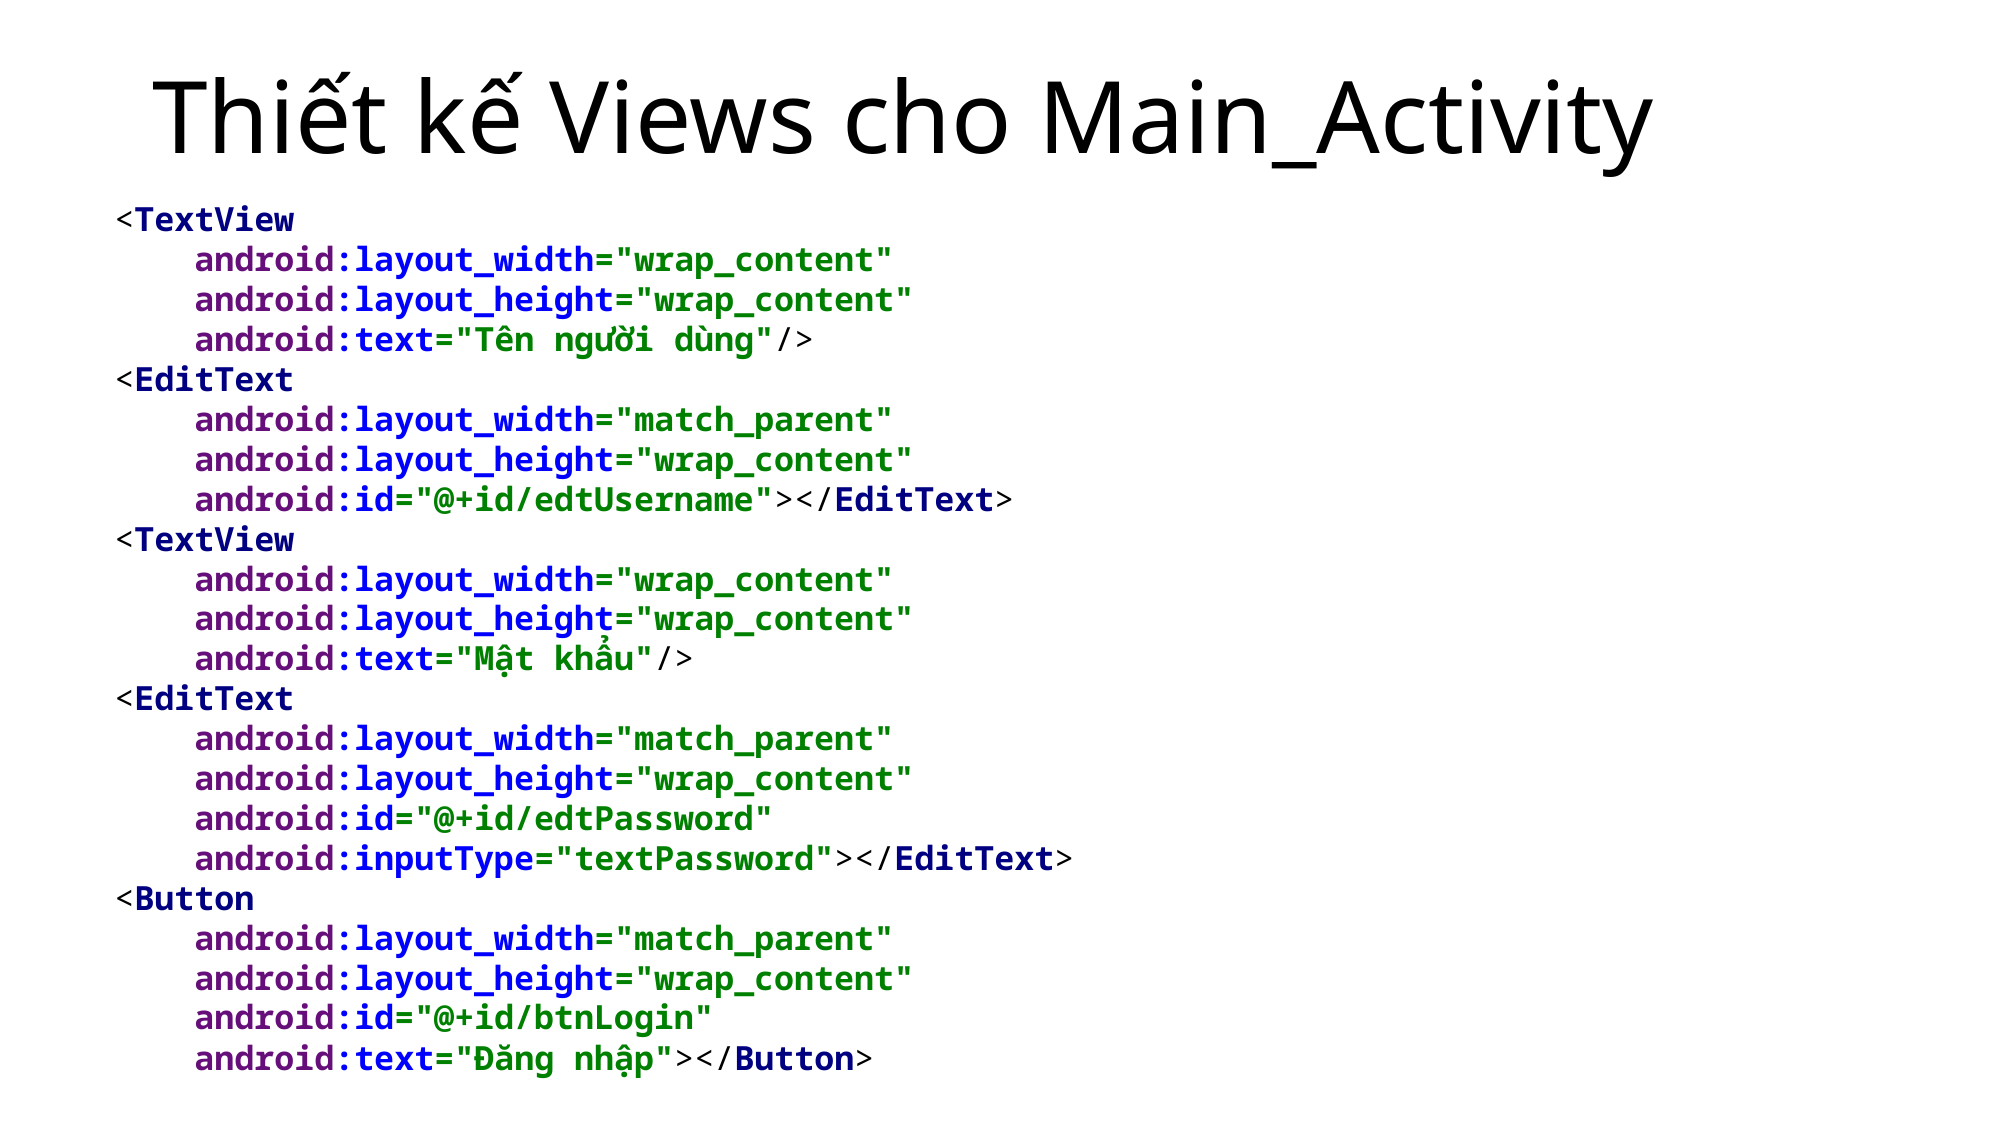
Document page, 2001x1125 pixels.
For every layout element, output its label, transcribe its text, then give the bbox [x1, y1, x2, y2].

text_box <TextView android:layout_width="wrap_content" android:layout_height="wrap_content" android:text="Tên người dùng"/> <EditText android:layout_width="match_parent" android:layout_height="wrap_content" android:id="@+id/edtUsername"></EditText> <TextView android:layout_width="wrap_content" android:layout_height="wrap_content" android:text="Mật khẩu"/> <EditText android:layout_width="match_parent" android:layout_height="wrap_content" android:id="@+id/edtPassword" android:inputType="textPassword"></EditText> <Button android:layout_width="match_parent" android:layout_height="wrap_content" android:id="@+id/btnLogin" android:text="Đăng nhập"></Button> [99, 190, 1090, 1085]
title Thiết kế Views cho Main_Activity [137, 59, 1863, 278]
